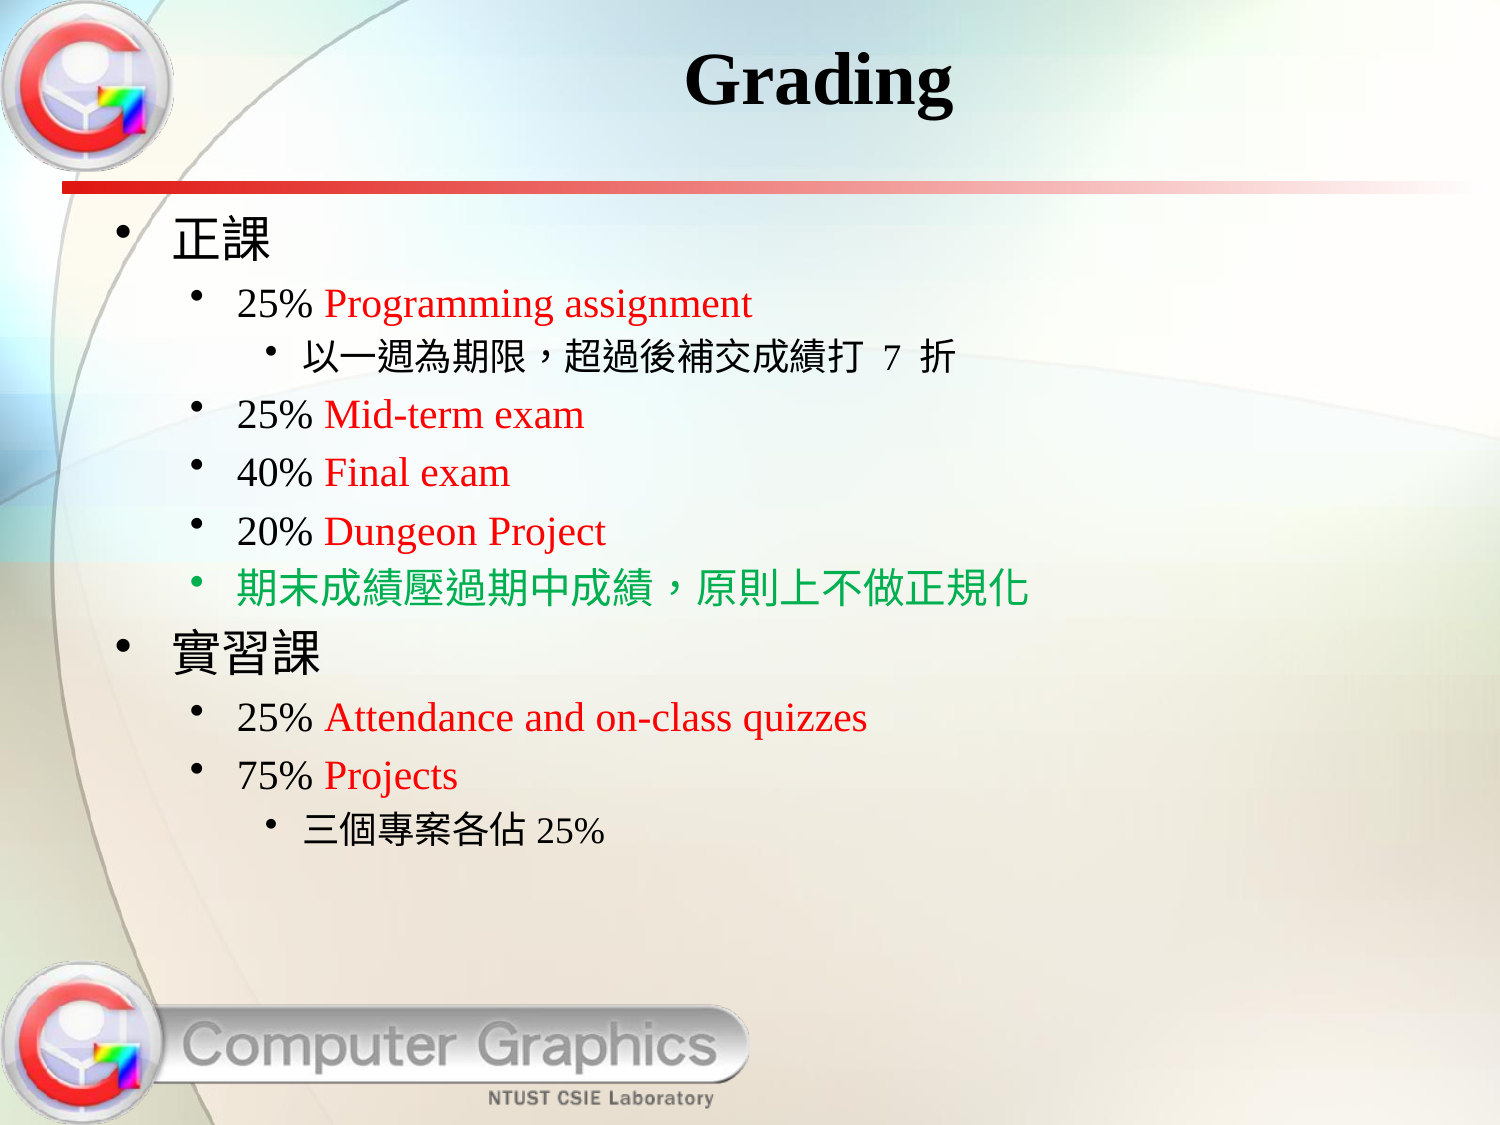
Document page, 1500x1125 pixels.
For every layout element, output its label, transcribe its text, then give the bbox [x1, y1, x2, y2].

list 正課 25% Programming assignment 以一週為期限，超過後補交成績打 7 折 25% Mid-term exam 40% Final exam 20% Dungeon Project 期末成績壓過期中成績，原則上不做正規化 實習課 25% Attendance and on-class quizzes 75% Projects 三個專案各佔25% [99, 200, 1425, 913]
picture [0, 0, 1500, 1125]
title Grading [174, 12, 1463, 138]
